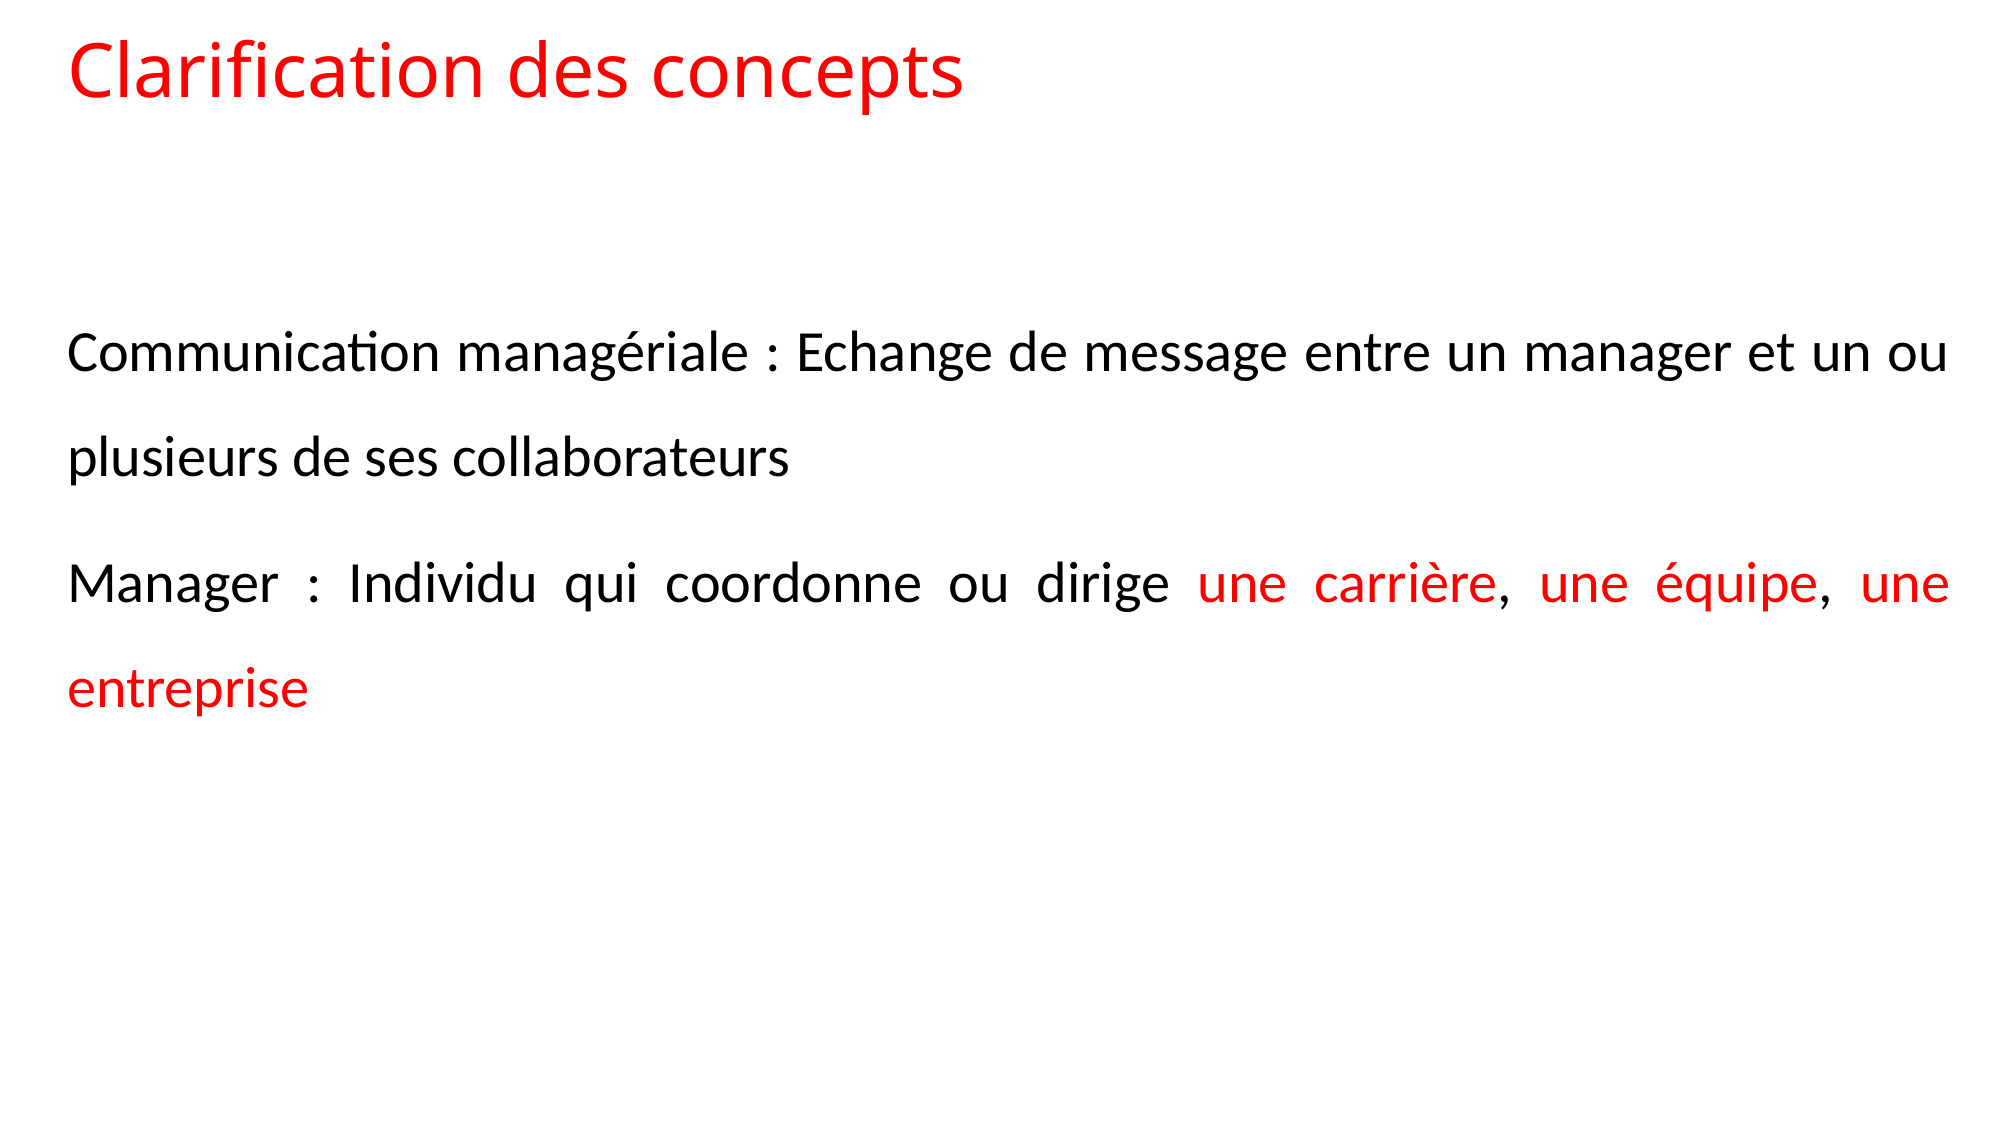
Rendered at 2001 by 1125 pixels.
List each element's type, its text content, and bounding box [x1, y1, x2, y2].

text_box Communication managériale : Echange de message entre un manager et un ou plusieurs de ses collaborateurs Manager : Individu qui coordonne ou dirige une carrière, une équipe, une entreprise [52, 270, 1966, 735]
title Clarification des concepts [52, 14, 1940, 122]
